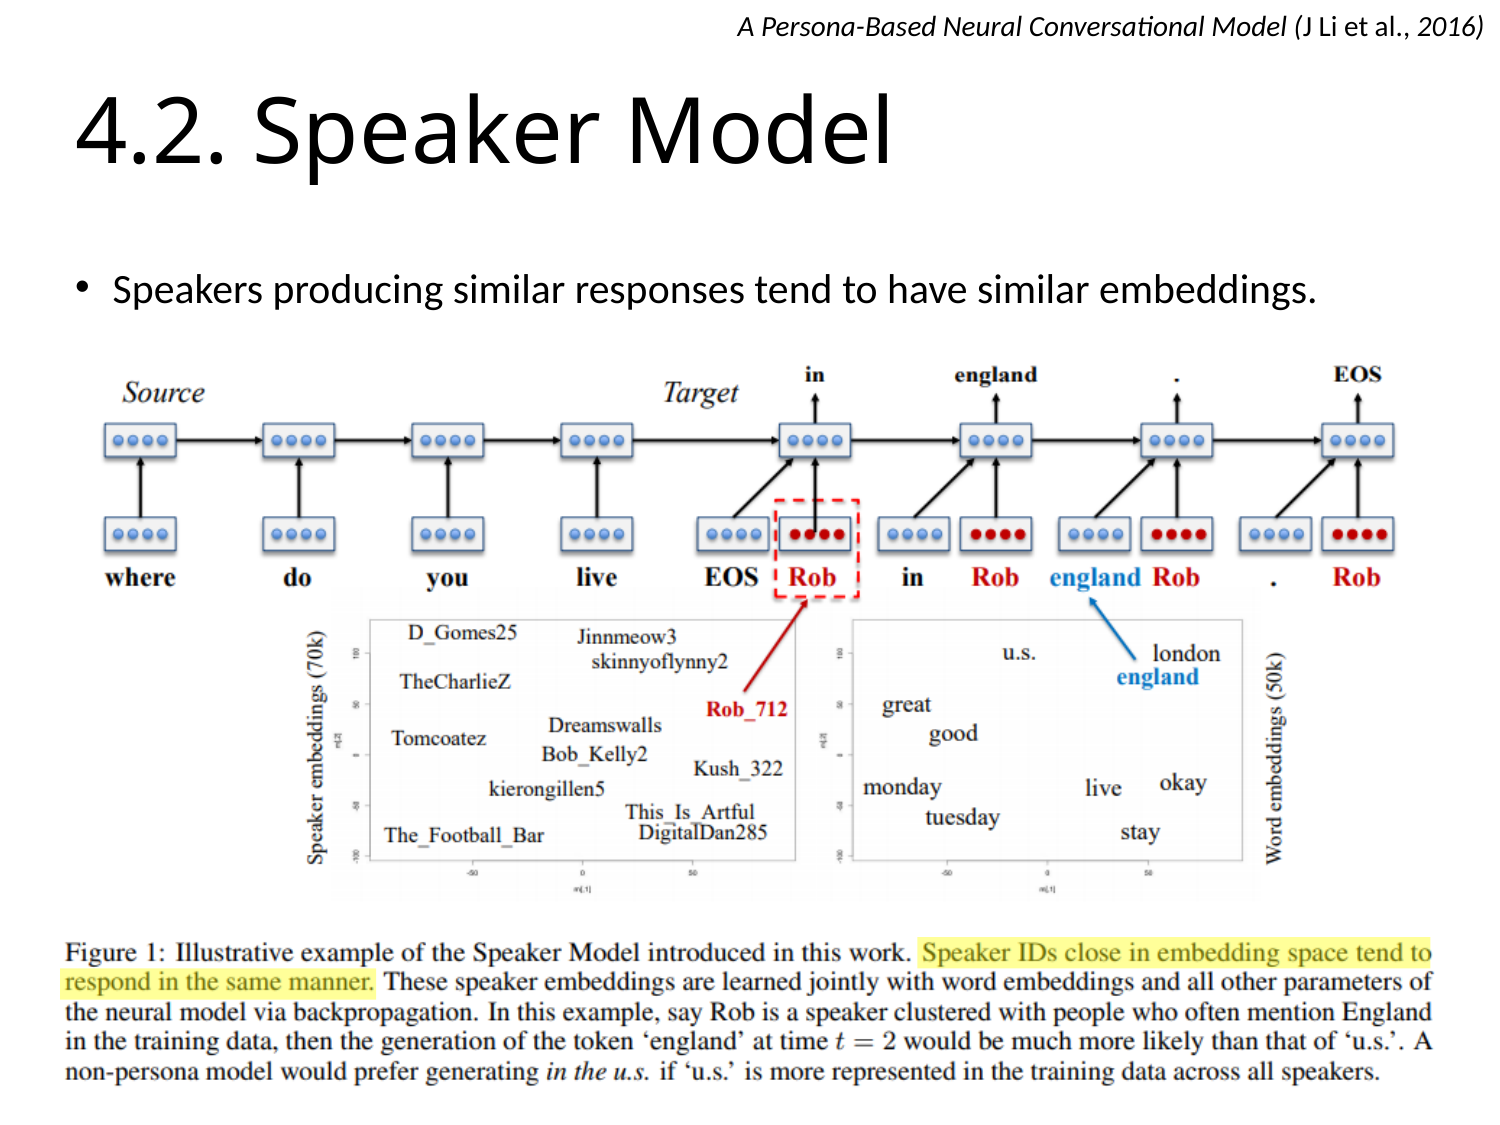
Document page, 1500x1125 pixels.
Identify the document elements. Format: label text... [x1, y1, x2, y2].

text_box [60, 363, 1440, 1093]
title 4.2. Speaker Model [60, 59, 1440, 209]
list Speakers producing similar responses tend to have similar embeddings. [60, 228, 1440, 363]
text_box A Persona-Based Neural Conversational Model (J Li et al., 2016) [722, 0, 1500, 50]
